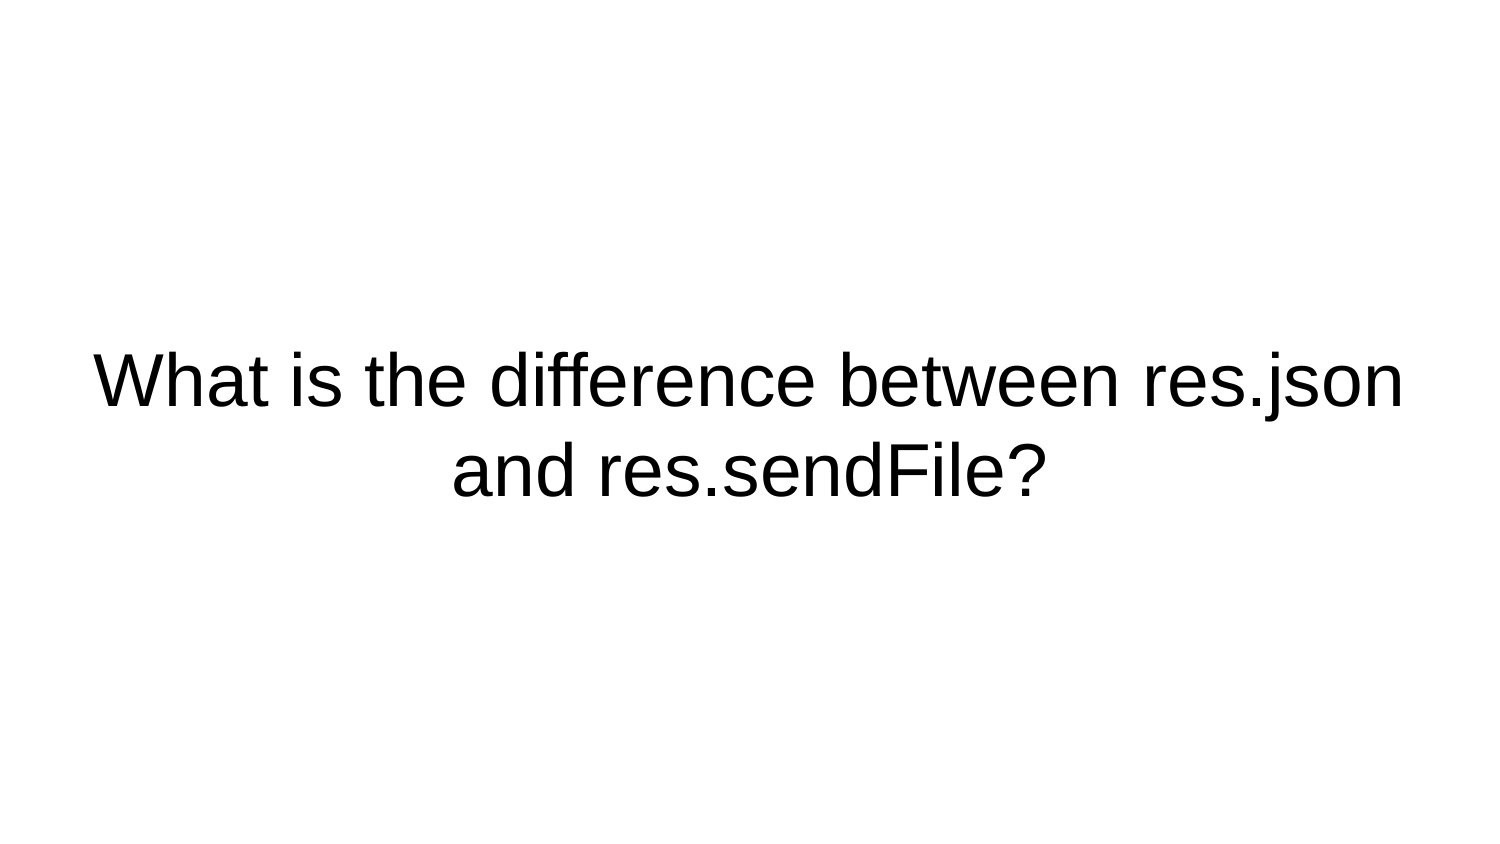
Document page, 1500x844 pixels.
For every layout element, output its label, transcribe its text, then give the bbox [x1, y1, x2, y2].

title What is the difference between res.json and res.sendFile? [51, 352, 1449, 491]
